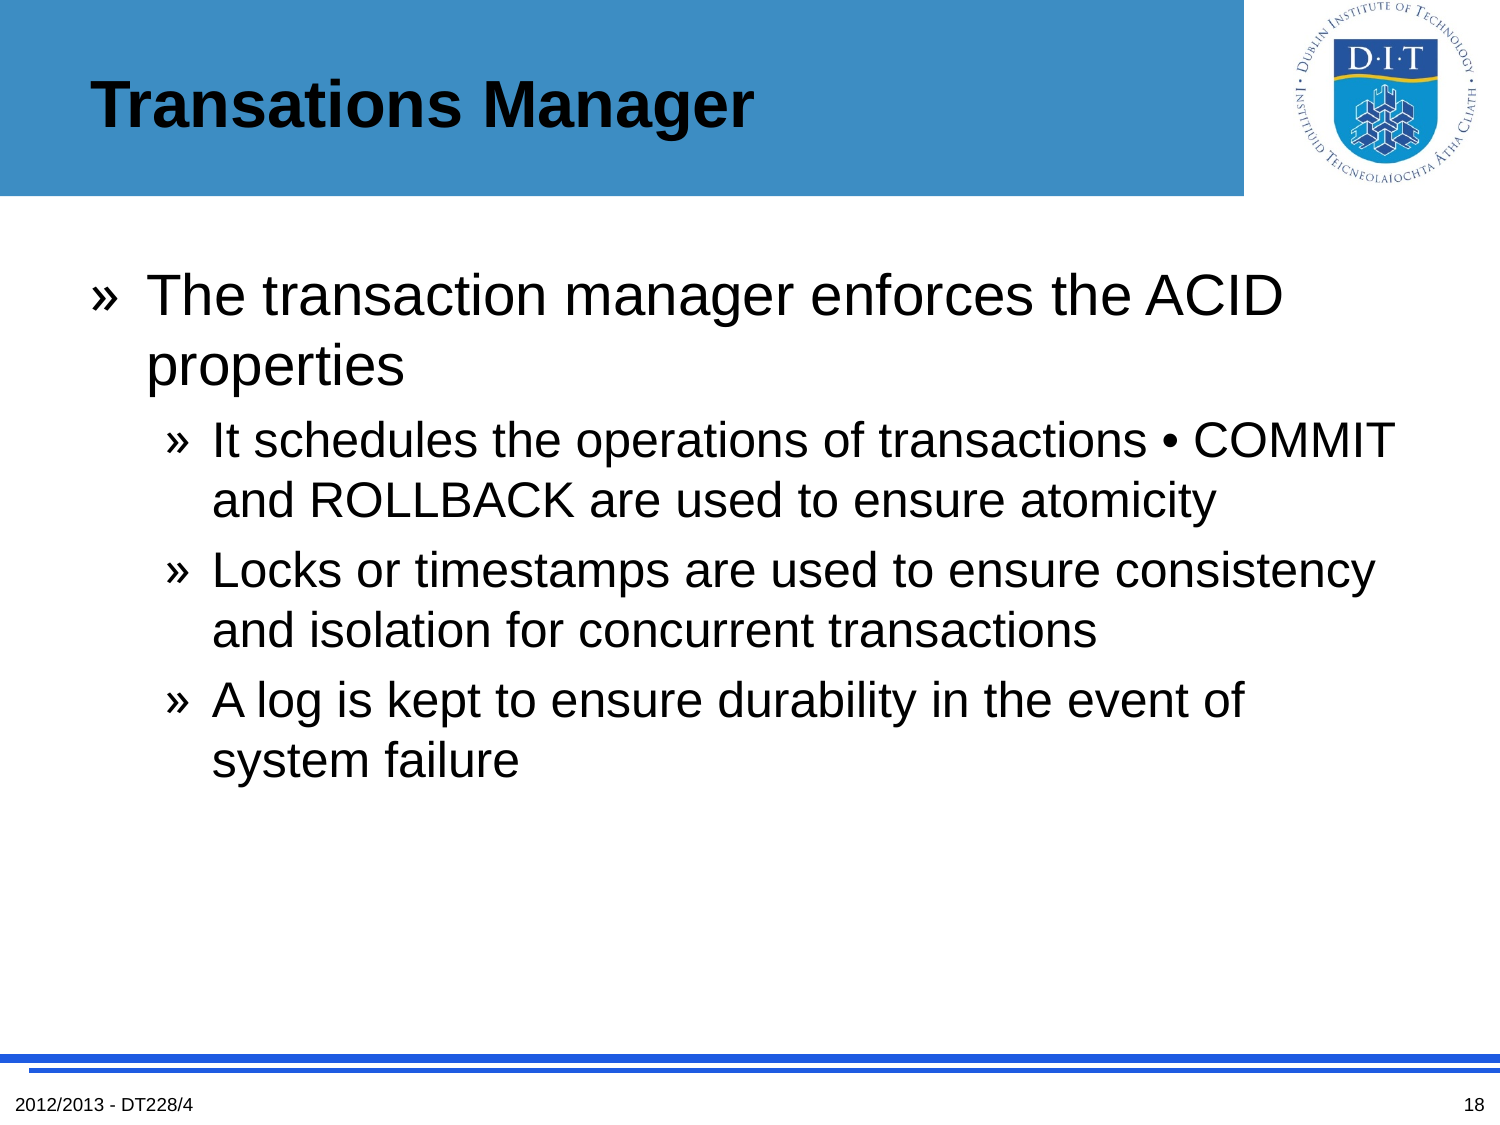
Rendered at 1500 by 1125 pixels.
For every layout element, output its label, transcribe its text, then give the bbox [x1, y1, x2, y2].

slide_number 2012/2013 - DT228/4 [0, 1084, 351, 1125]
slide_number 18 [1149, 1084, 1500, 1125]
title Transations Manager [74, 18, 1105, 182]
list The transaction manager enforces the ACID properties It schedules the operations of transactions • COMMIT and ROLLBACK are used to ensure atomicity Locks or timestamps are used to ensure consistency and isolation for concurrent transactions A log is kept to ensure durability in the event of system failure [74, 249, 1426, 1051]
picture [1293, 0, 1478, 185]
